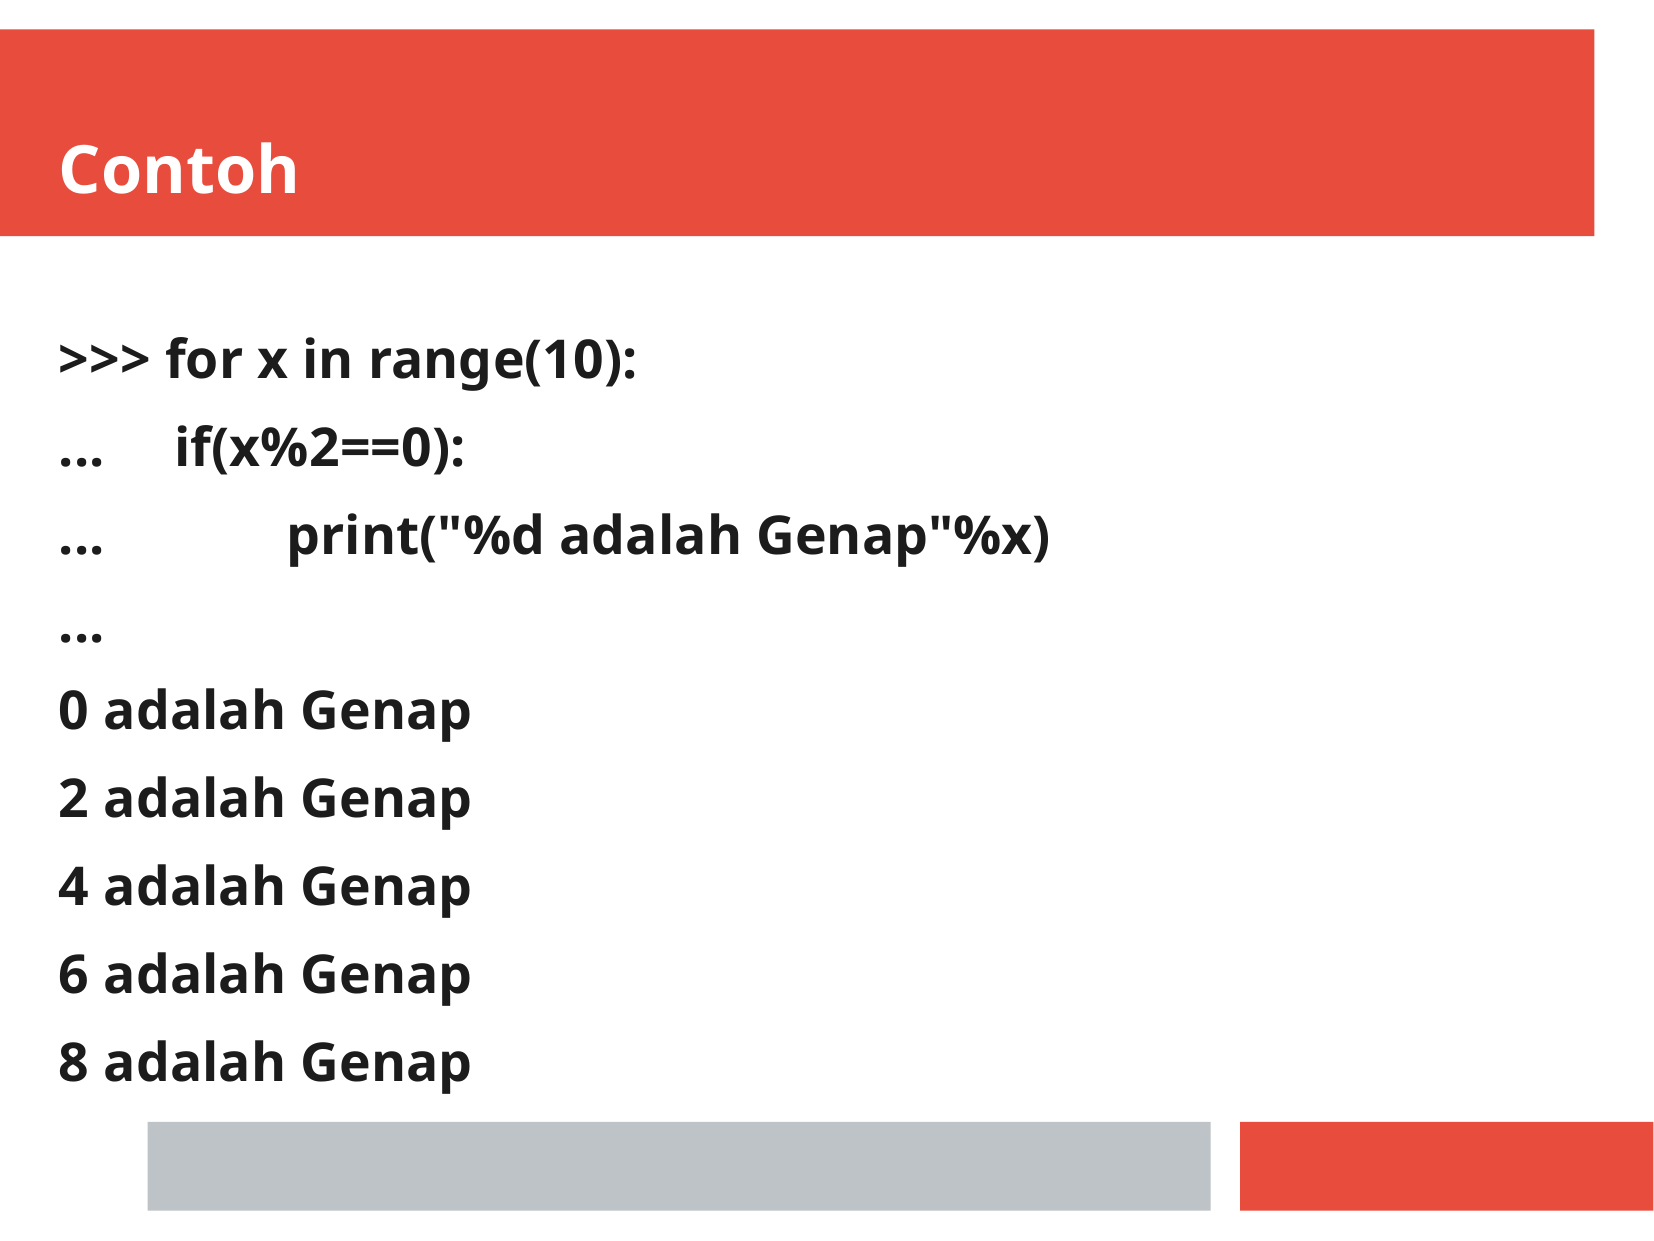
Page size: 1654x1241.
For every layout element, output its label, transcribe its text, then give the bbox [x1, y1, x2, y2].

text_box >>> for x in range(10): ... if(x%2==0): ... print("%d adalah Genap"%x) ... 0 adalah Genap 2 adalah Genap 4 adalah Genap 6 adalah Genap 8 adalah Genap [58, 324, 1565, 1093]
text_box Contoh [58, 58, 1595, 207]
